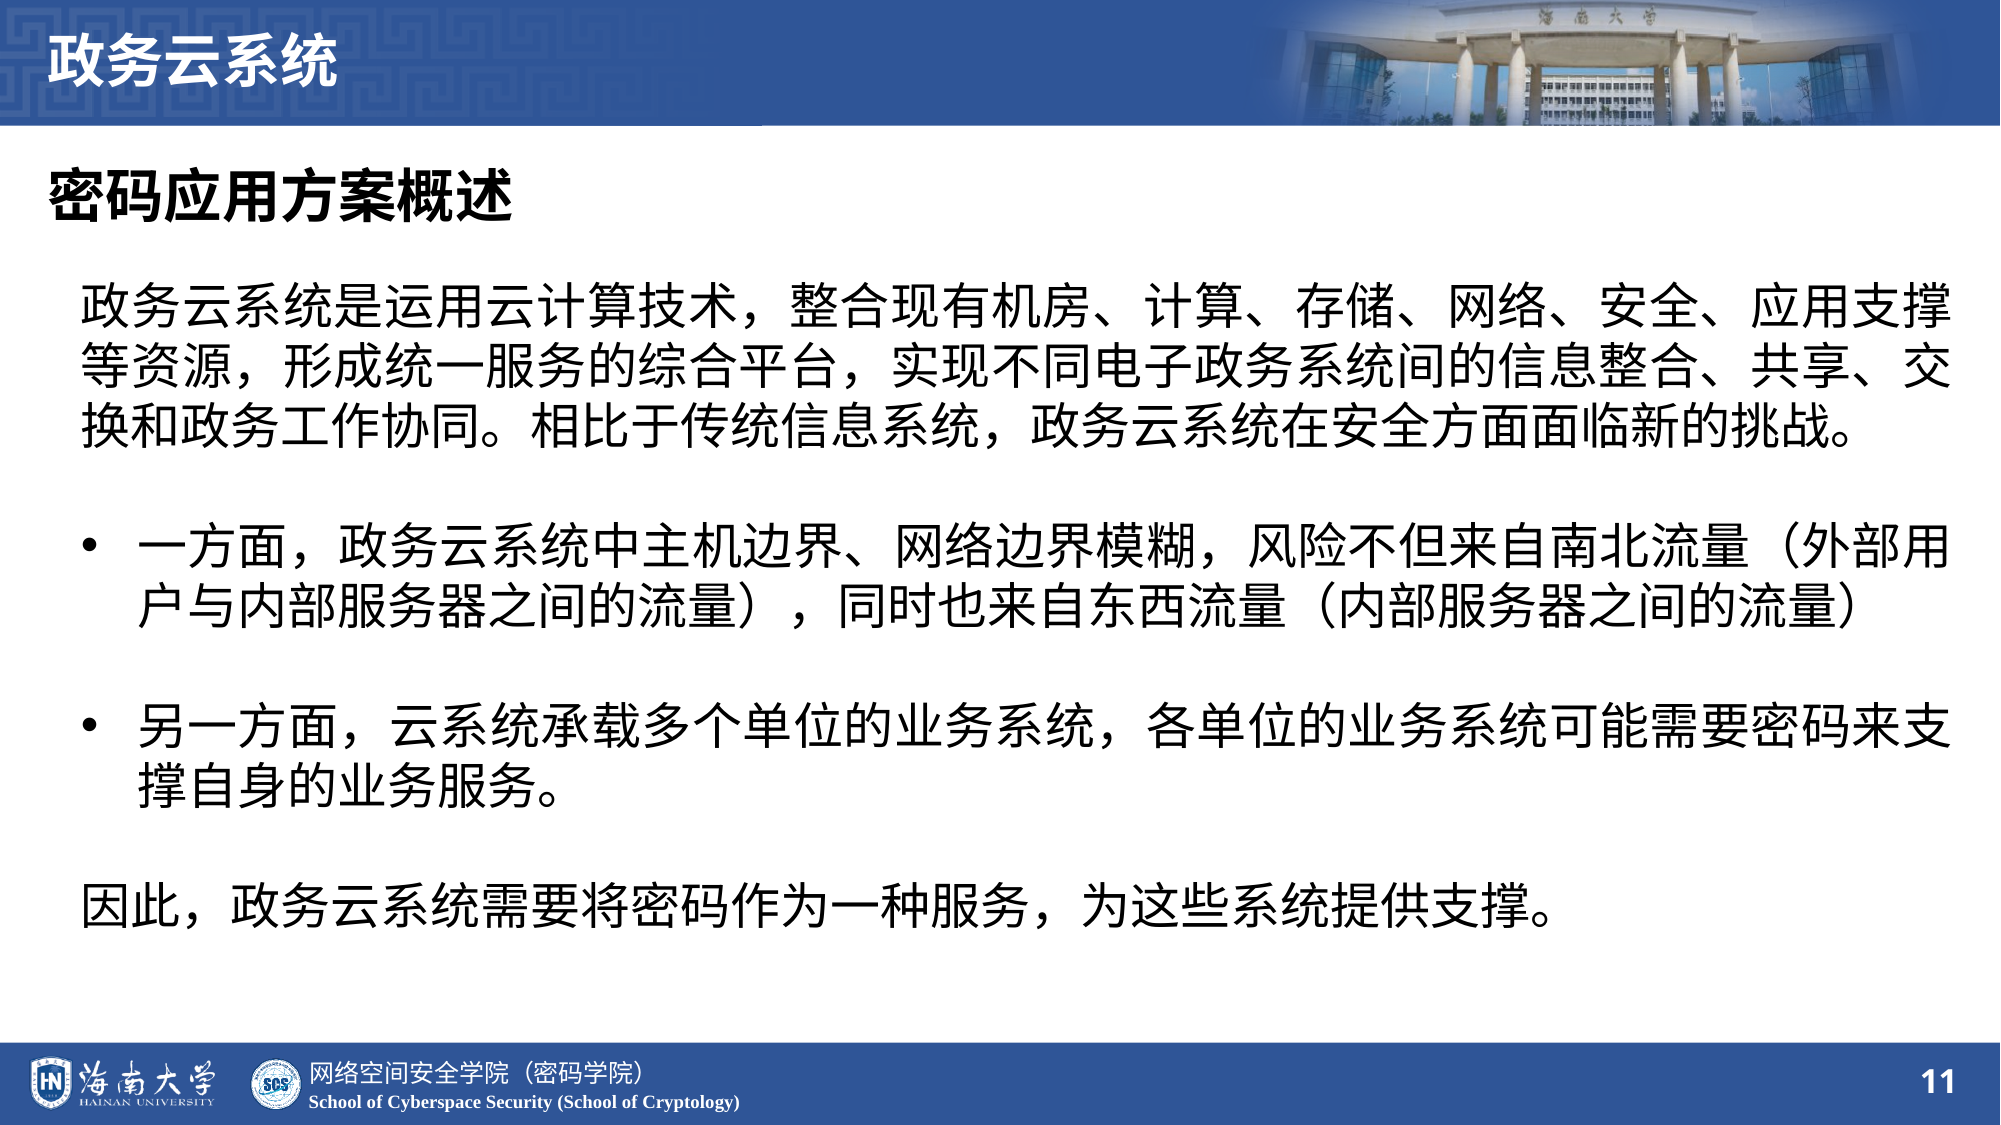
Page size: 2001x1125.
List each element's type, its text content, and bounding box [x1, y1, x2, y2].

slide_number 11 [1522, 1053, 1973, 1114]
list 政务云系统是运用云计算技术，整合现有机房、计算、存储、网络、安全、应用支撑等资源，形成统一服务的综合平台，实现不同电子政务系统间的信息整合、共享、交换和政务工作协同。相比于传统信息系统，政务云系统在安全方面面临新的挑战。 一方面，政务云系统中主机边界、网络边界模糊，风险不但来自南北流量（外部用户与内部服务器之间的流量），同时也来自东西流量（内部服务器之间的流量） 另一方面，云系统承载多个单位的业务系统，各单位的业务系统可能需要密码来支撑自身的业务服务。 因此，政务云系统需要将密码作为一种服务，为这些系统提供支撑。 [65, 267, 1968, 1012]
picture [27, 1054, 219, 1113]
picture [245, 1053, 306, 1114]
picture [1190, 0, 2000, 126]
list 政务云系统 [32, 17, 1297, 109]
list 密码应用方案概述 [32, 151, 1968, 245]
